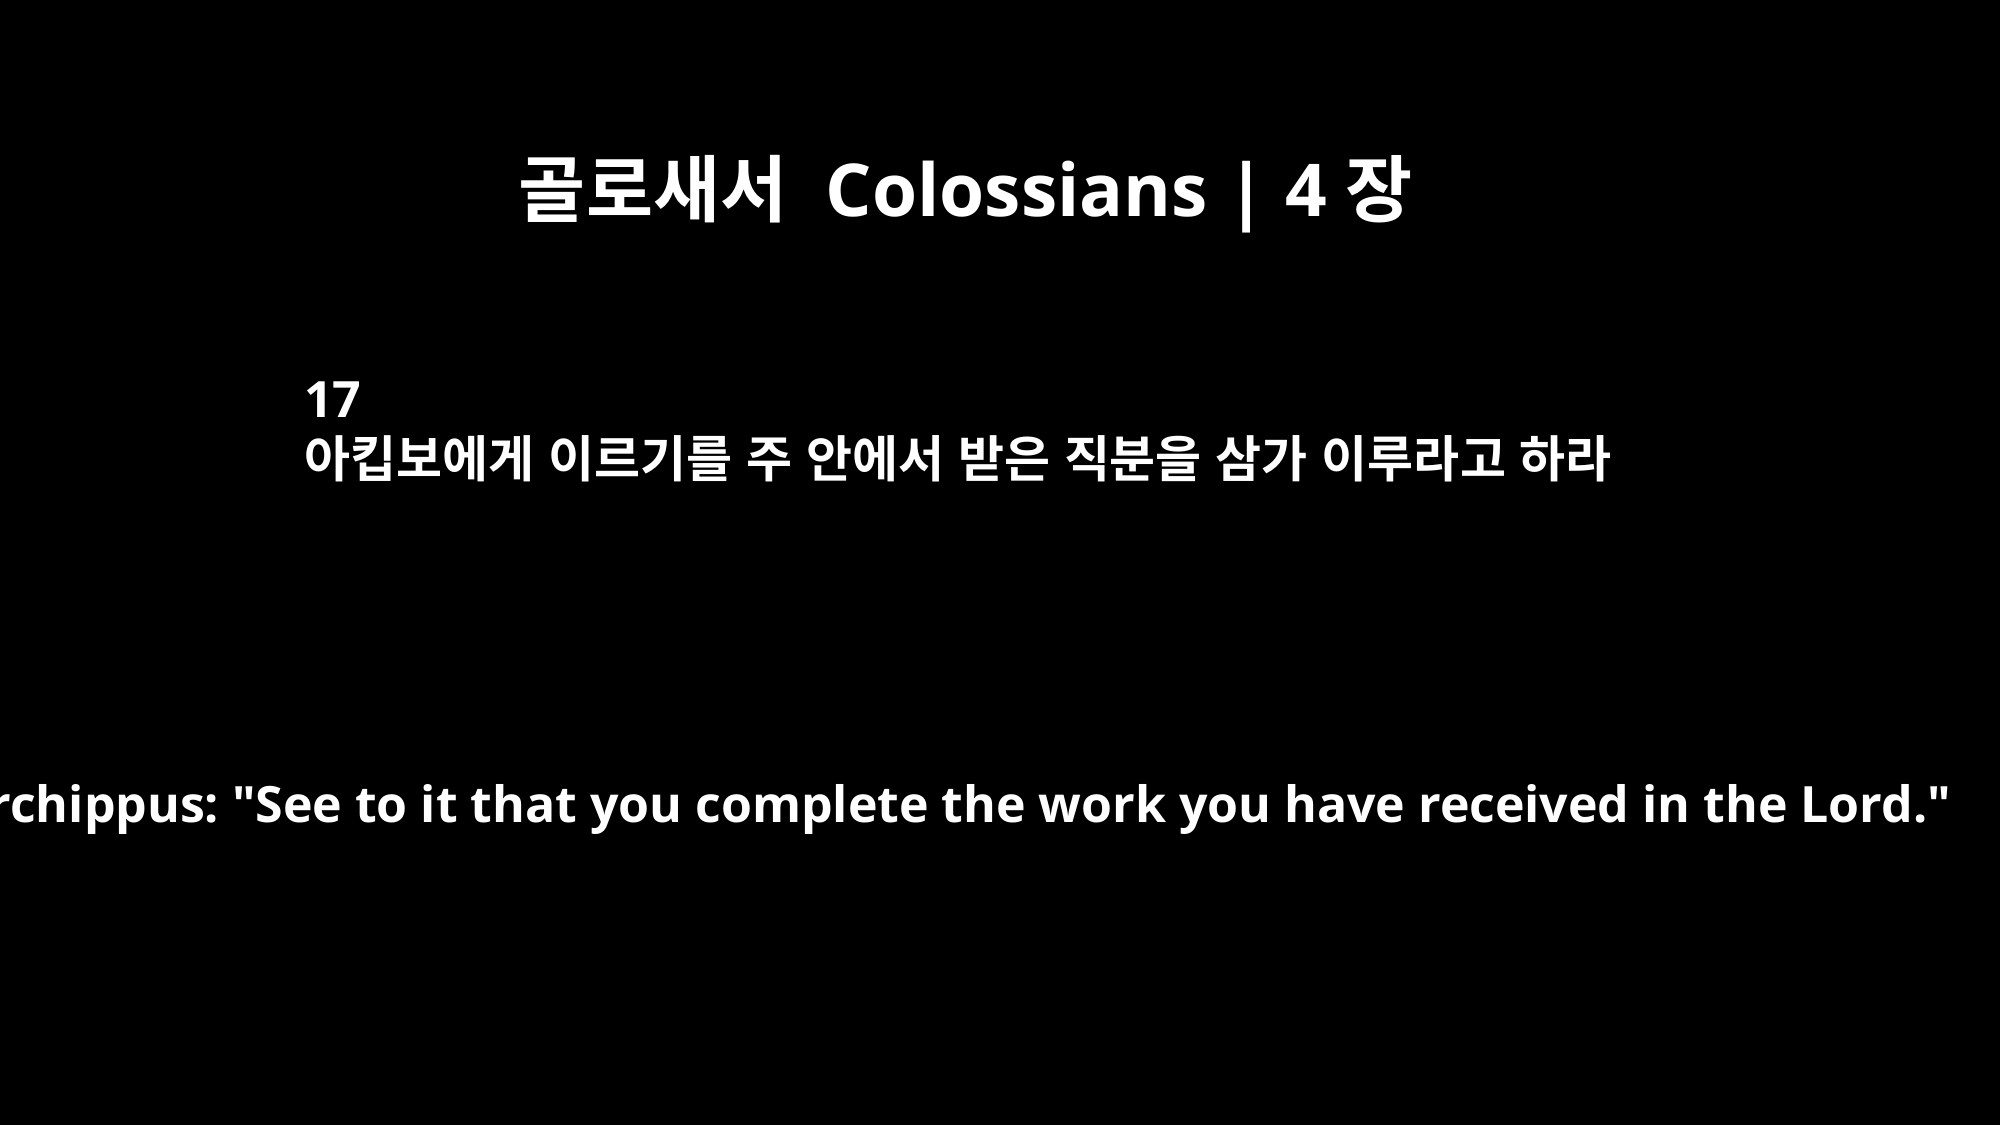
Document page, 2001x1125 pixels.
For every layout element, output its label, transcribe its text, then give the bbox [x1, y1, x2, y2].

text_box Tell Archippus: "See to it that you complete the work you have received in the Lord." [0, 764, 1967, 840]
text_box 17 아킵보에게 이르기를 주 안에서 받은 직분을 삼가 이루라고 하라 [289, 359, 1628, 495]
text_box 골로새서 Colossians | 4장 [504, 136, 1428, 239]
